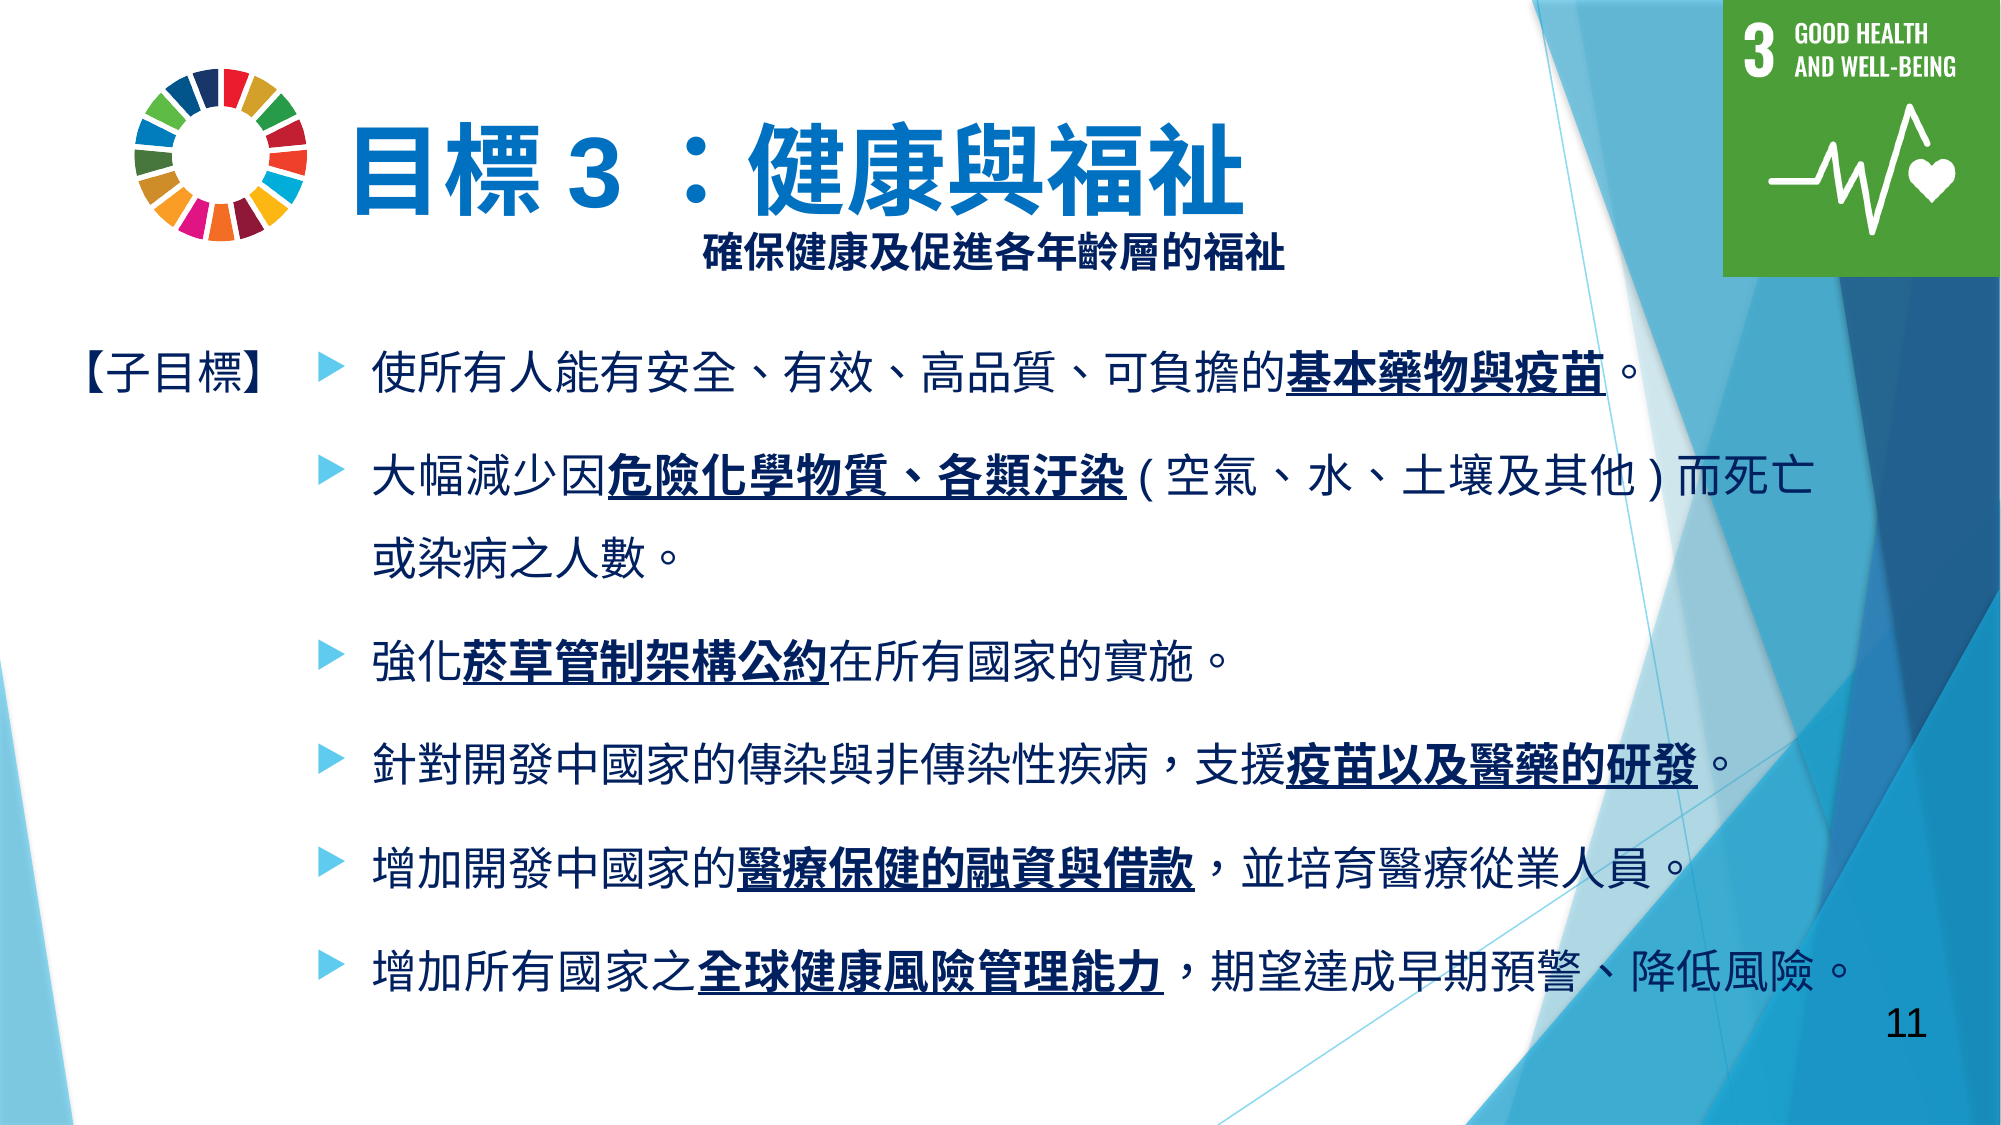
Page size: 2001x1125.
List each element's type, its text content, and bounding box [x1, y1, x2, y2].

picture [1722, 0, 2000, 278]
title 目標3：健康與福祉 [328, 99, 1717, 246]
text_box 確保健康及促進各年齡層的福祉 [687, 218, 1718, 283]
list 【子目標】 [44, 309, 300, 440]
text_box 使所有人能有安全、有效、高品質、可負擔的基本藥物與疫苗。 大幅減少因危險化學物質、各類汙染(空氣、水、土壤及其他)而死亡或染病之人數。 強化菸草管制架構公約在所有國家的實施。 針對開發中國家的傳染與非傳染性疾病，支援疫苗以及醫藥的研發。 增加開發中國家的醫療保健的融資與借款，並培育醫療從業人員。 增加所有國家之全球健康風險管理能力，期望達成早期預警、降低風險。 [300, 309, 1832, 1097]
slide_number 11 [1832, 991, 1944, 1051]
picture [129, 65, 311, 247]
